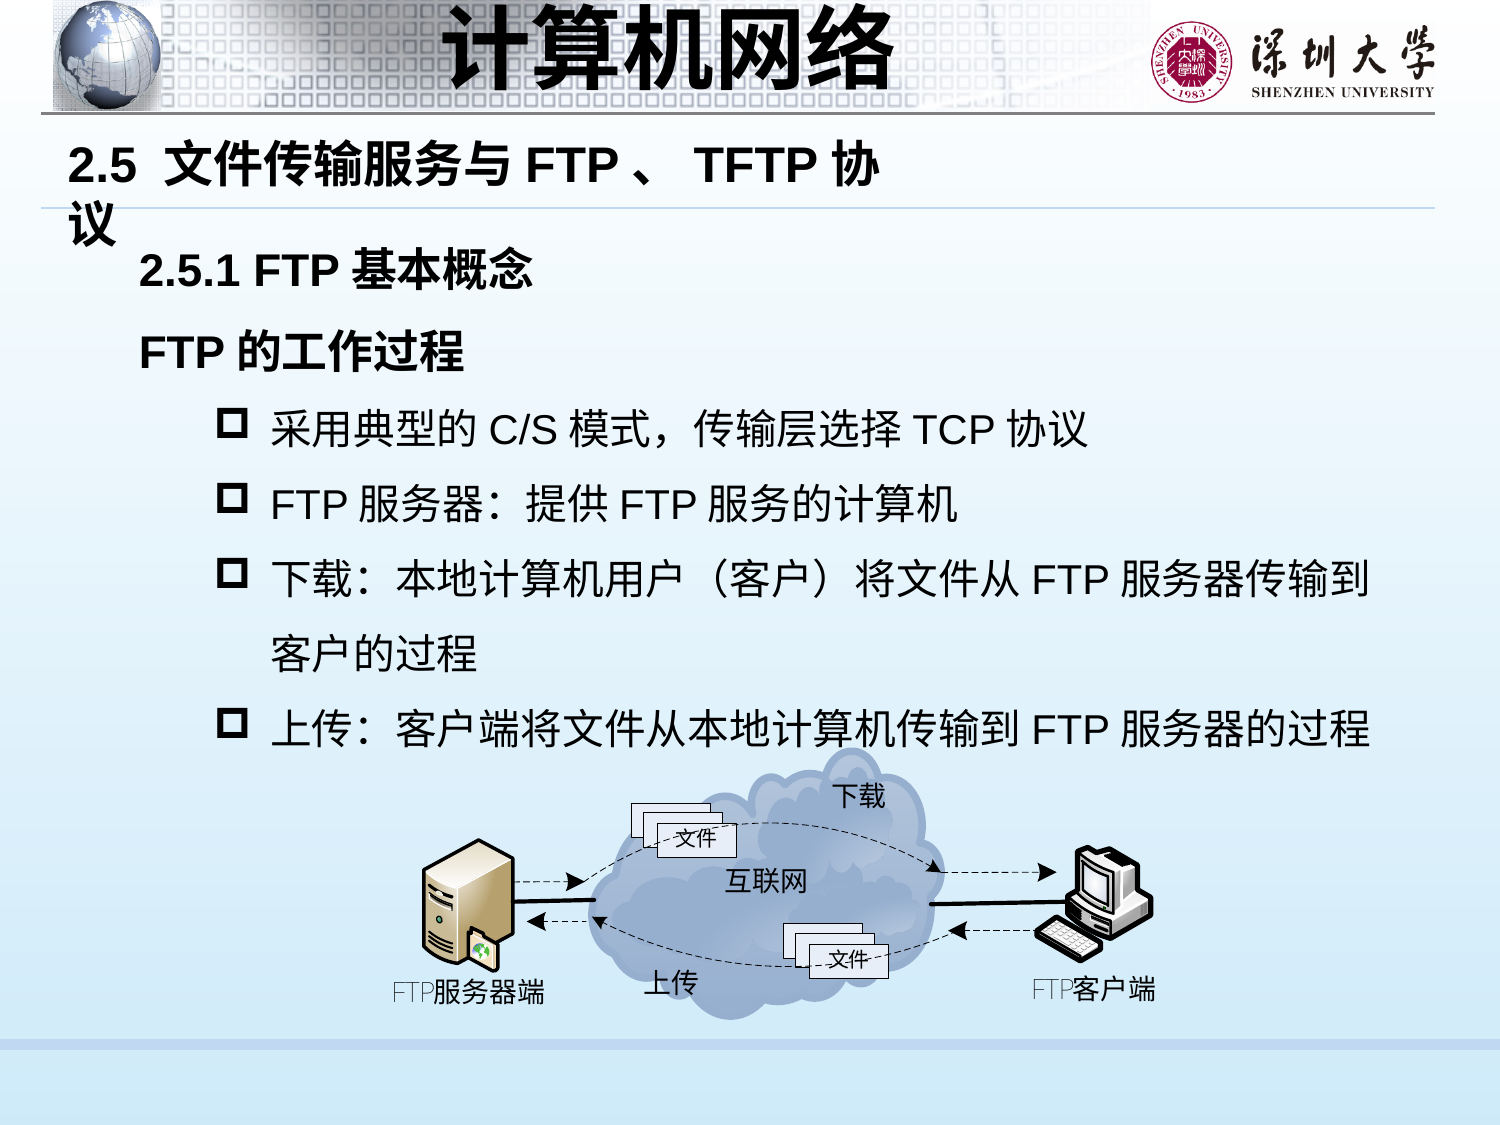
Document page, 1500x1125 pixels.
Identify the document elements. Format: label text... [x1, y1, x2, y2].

picture [53, 0, 1436, 111]
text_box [366, 739, 1182, 1030]
text_box 2.5.1 FTP基本概念 FTP的工作过程 采用典型的C/S模式，传输层选择TCP协议 FTP服务器：提供FTP服务的计算机 下载：本地计算机用户（客户）将文件从FTP服务器传输到客户的过程 上传：客户端将文件从本地计算机传输到FTP服务器的过程 [123, 205, 1425, 761]
text_box 2.5 文件传输服务与FTP、TFTP协议 [53, 125, 904, 261]
